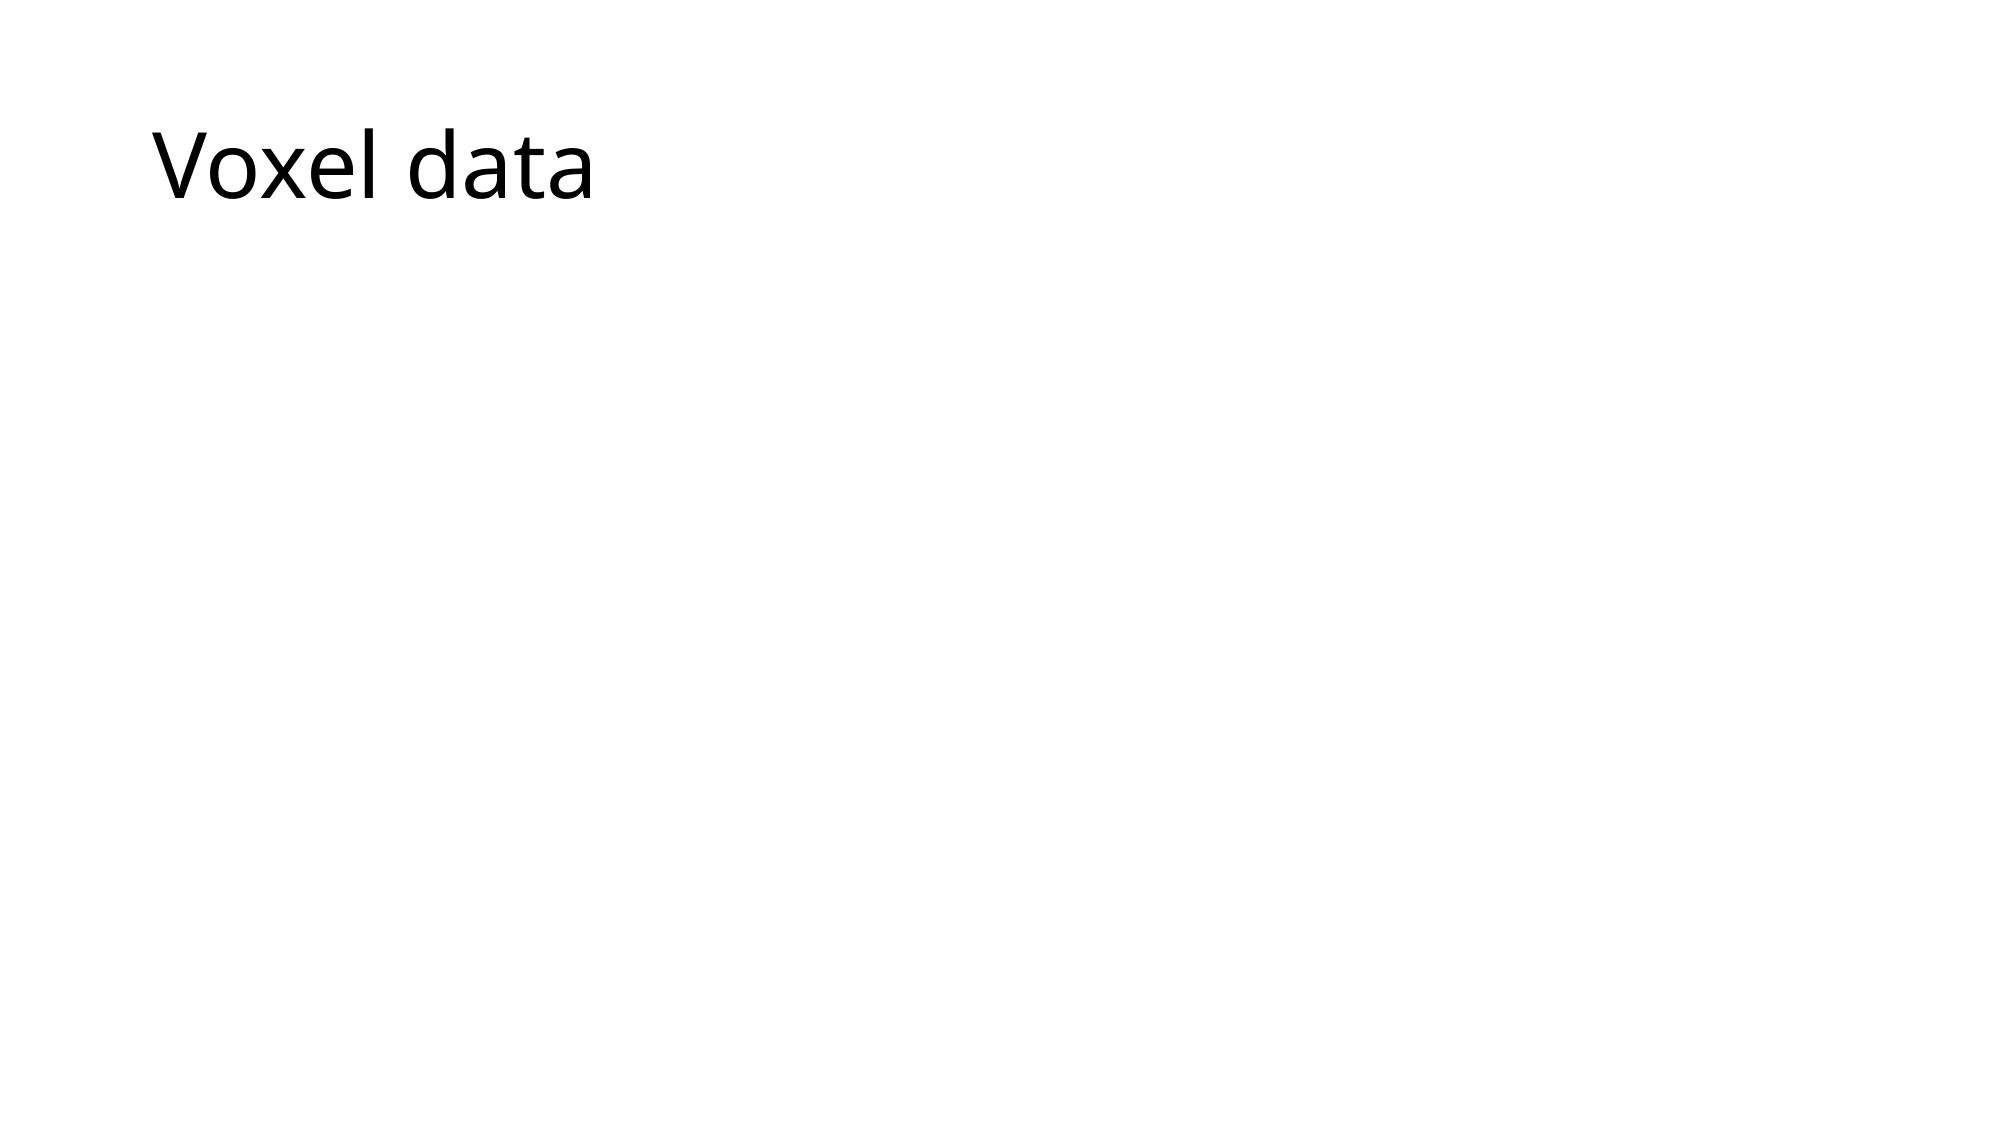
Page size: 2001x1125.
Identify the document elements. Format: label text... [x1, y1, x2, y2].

title Voxel data [137, 59, 1863, 278]
